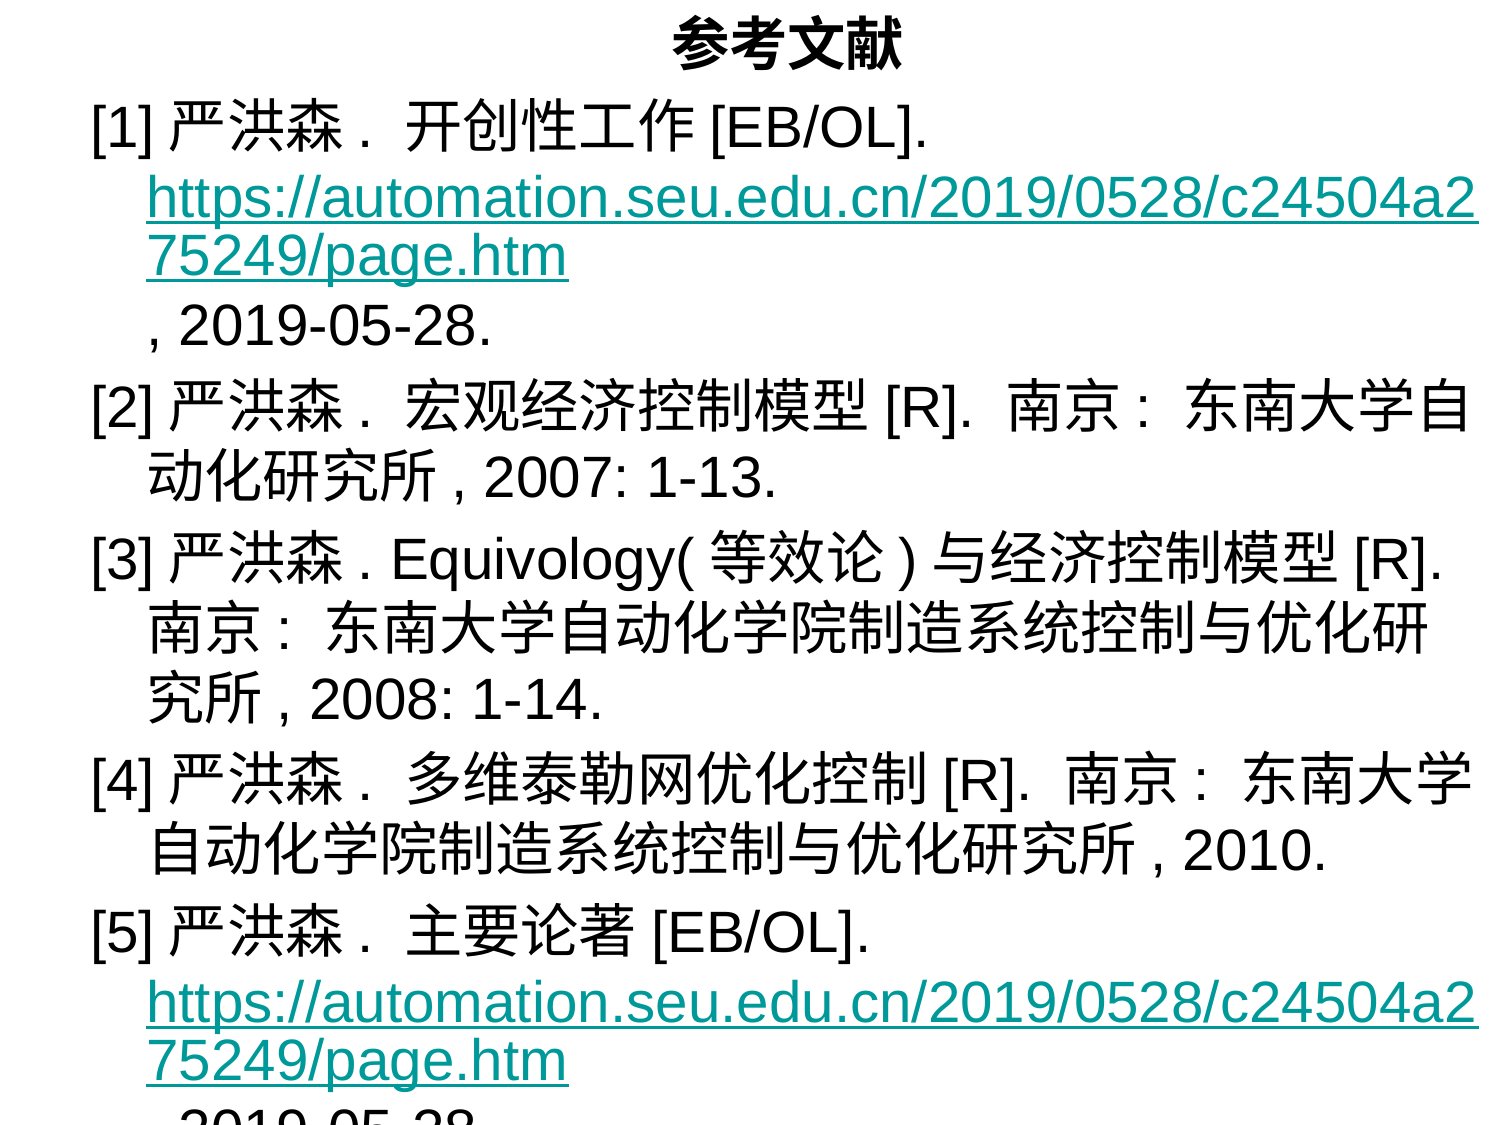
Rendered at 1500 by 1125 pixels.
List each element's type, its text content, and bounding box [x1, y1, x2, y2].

list 参考文献 [1]严洪森. 开创性工作[EB/OL]. https://automation.seu.edu.cn/2019/0528/c24504a275249/page.htm, 2019-05-28. [2]严洪森. 宏观经济控制模型[R]. 南京: 东南大学自动化研究所, 2007: 1-13. [3]严洪森. Equivology(等效论)与经济控制模型[R]. 南京: 东南大学自动化学院制造系统控制与优化研究所, 2008: 1-14. [4]严洪森. 多维泰勒网优化控制[R]. 南京: 东南大学自动化学院制造系统控制与优化研究所, 2010. [5]严洪森. 主要论著[EB/OL]. https://automation.seu.edu.cn/2019/0528/c24504a275249/page.htm, 2019-05-28. [75, 0, 1500, 1025]
